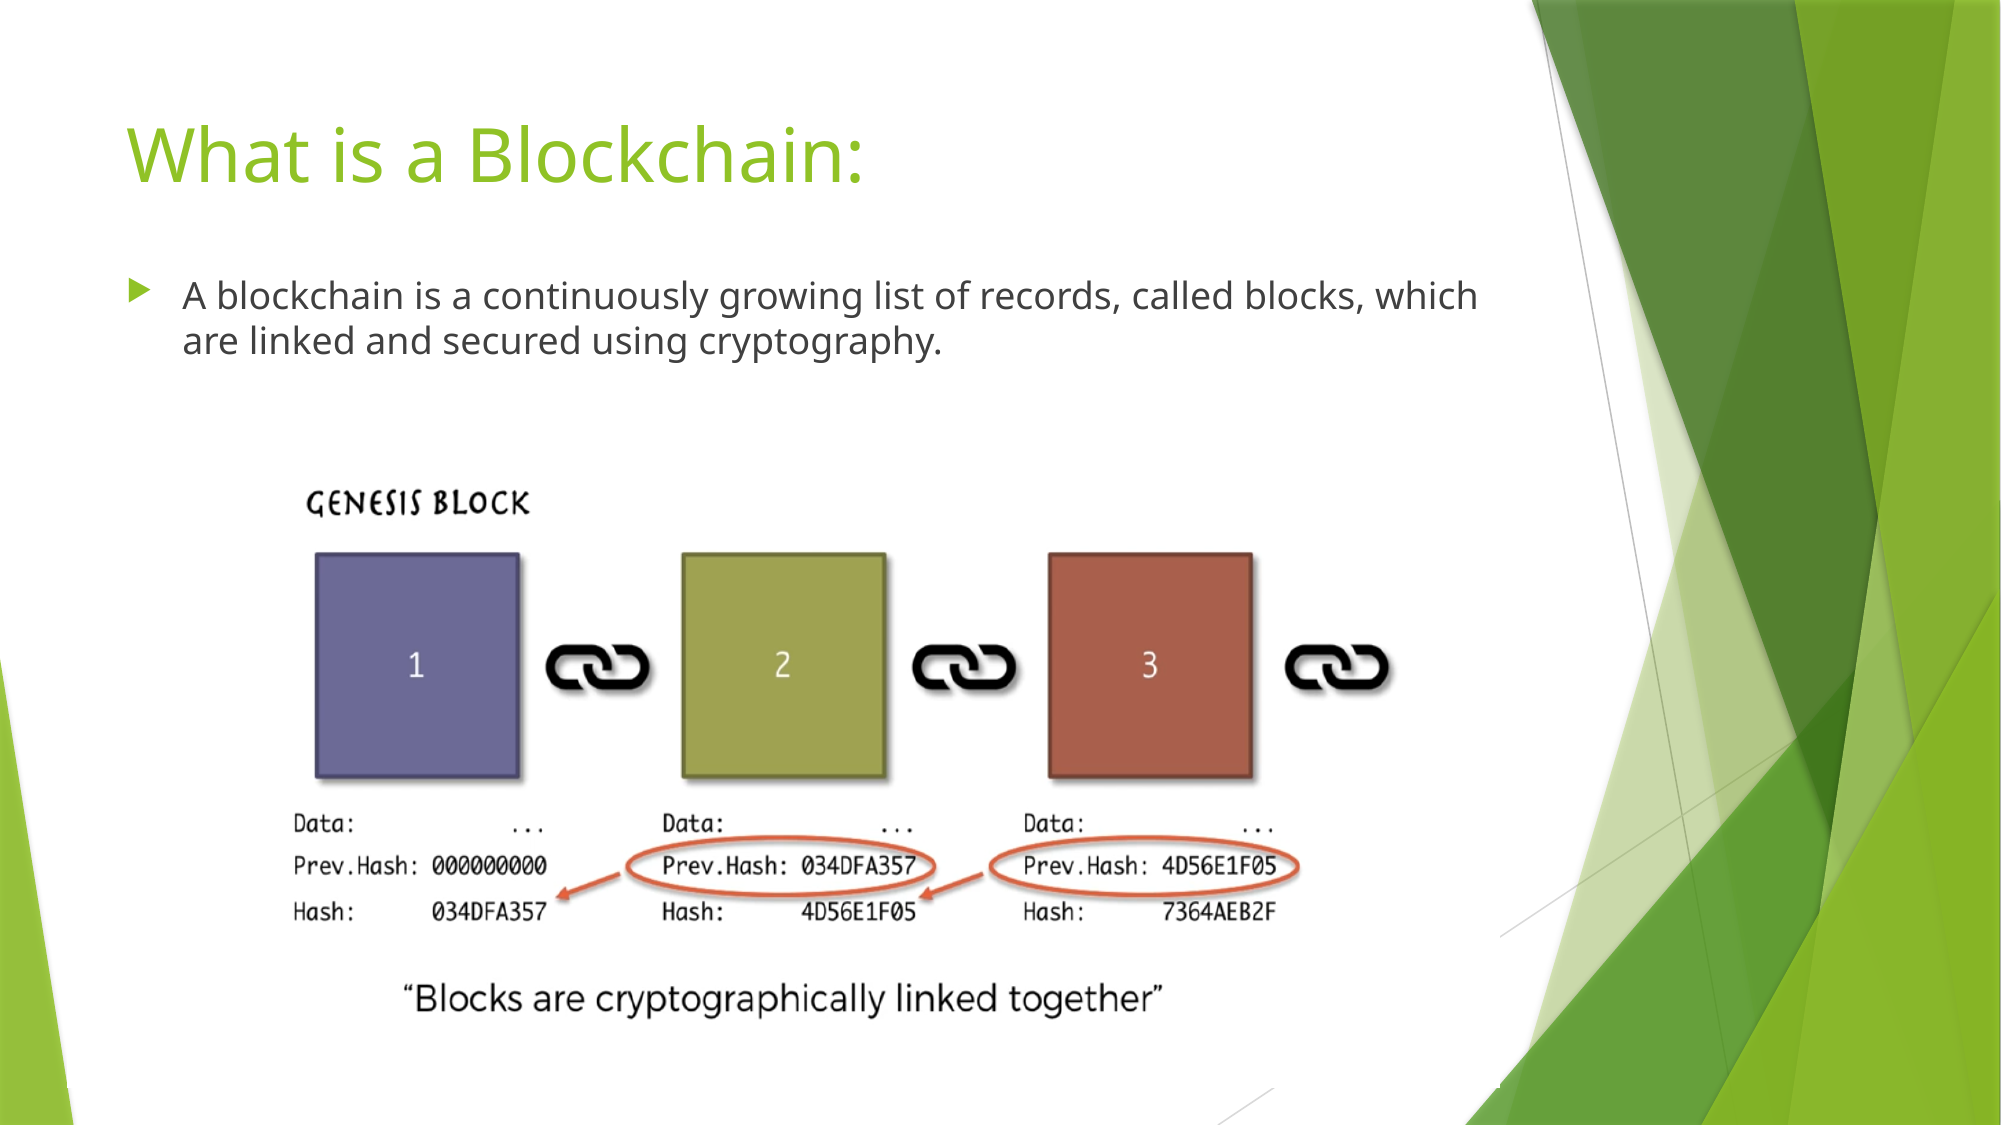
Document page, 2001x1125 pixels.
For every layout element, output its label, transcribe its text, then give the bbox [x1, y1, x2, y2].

list A blockchain is a continuously growing list of records, called blocks, which are linked and secured using cryptography. [111, 264, 1522, 992]
title What is a Blockchain: [111, 99, 1526, 275]
picture [67, 397, 1501, 1088]
